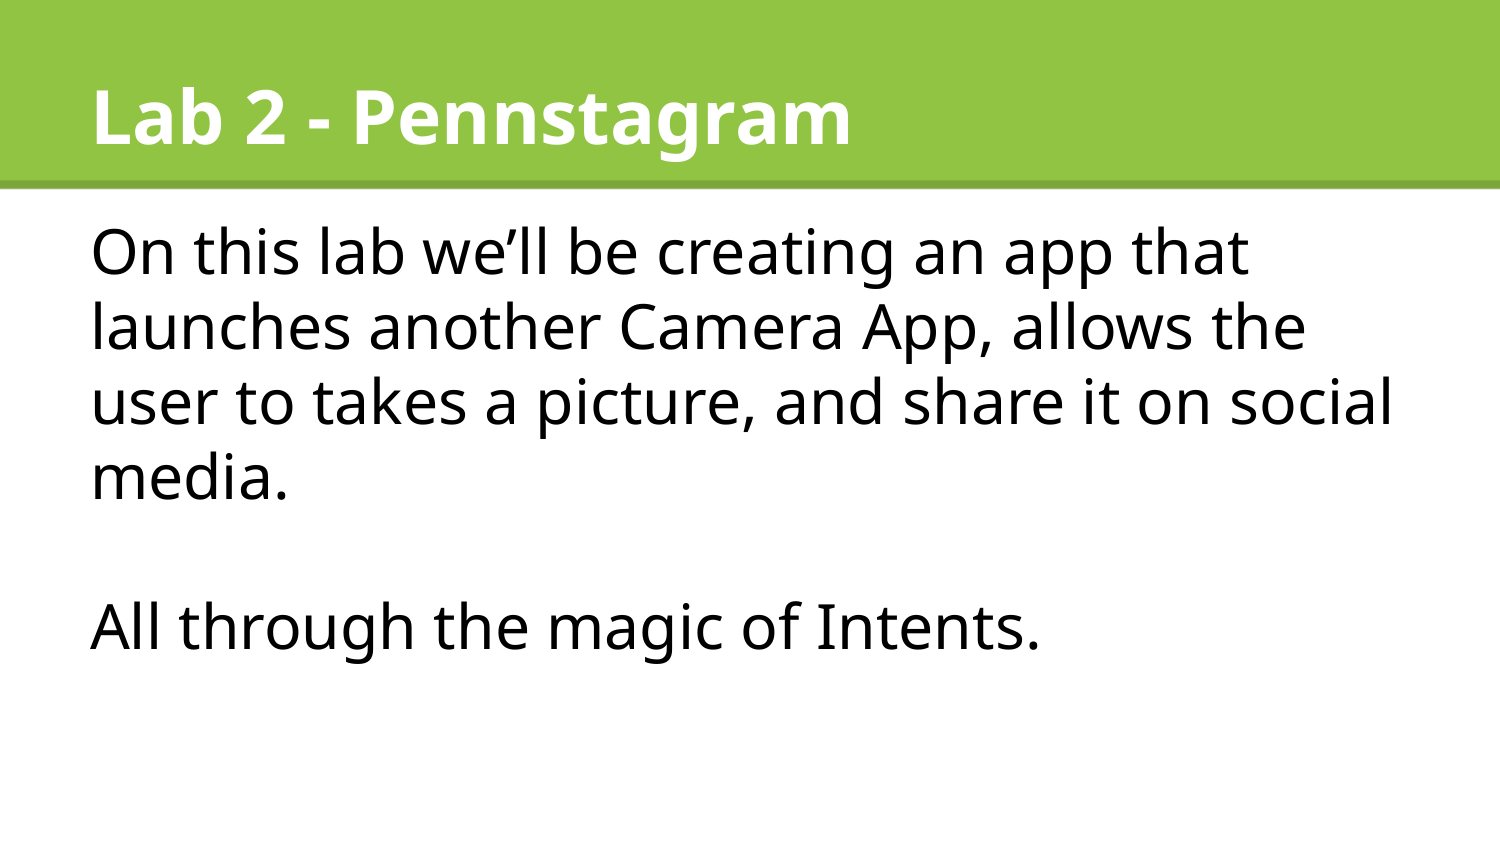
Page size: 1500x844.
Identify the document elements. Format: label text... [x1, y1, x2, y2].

list On this lab we’ll be creating an app that launches another Camera App, allows the user to takes a picture, and share it on social media. All through the magic of Intents. [75, 196, 1425, 808]
title Lab 2 - Pennstagram [75, 33, 1425, 175]
